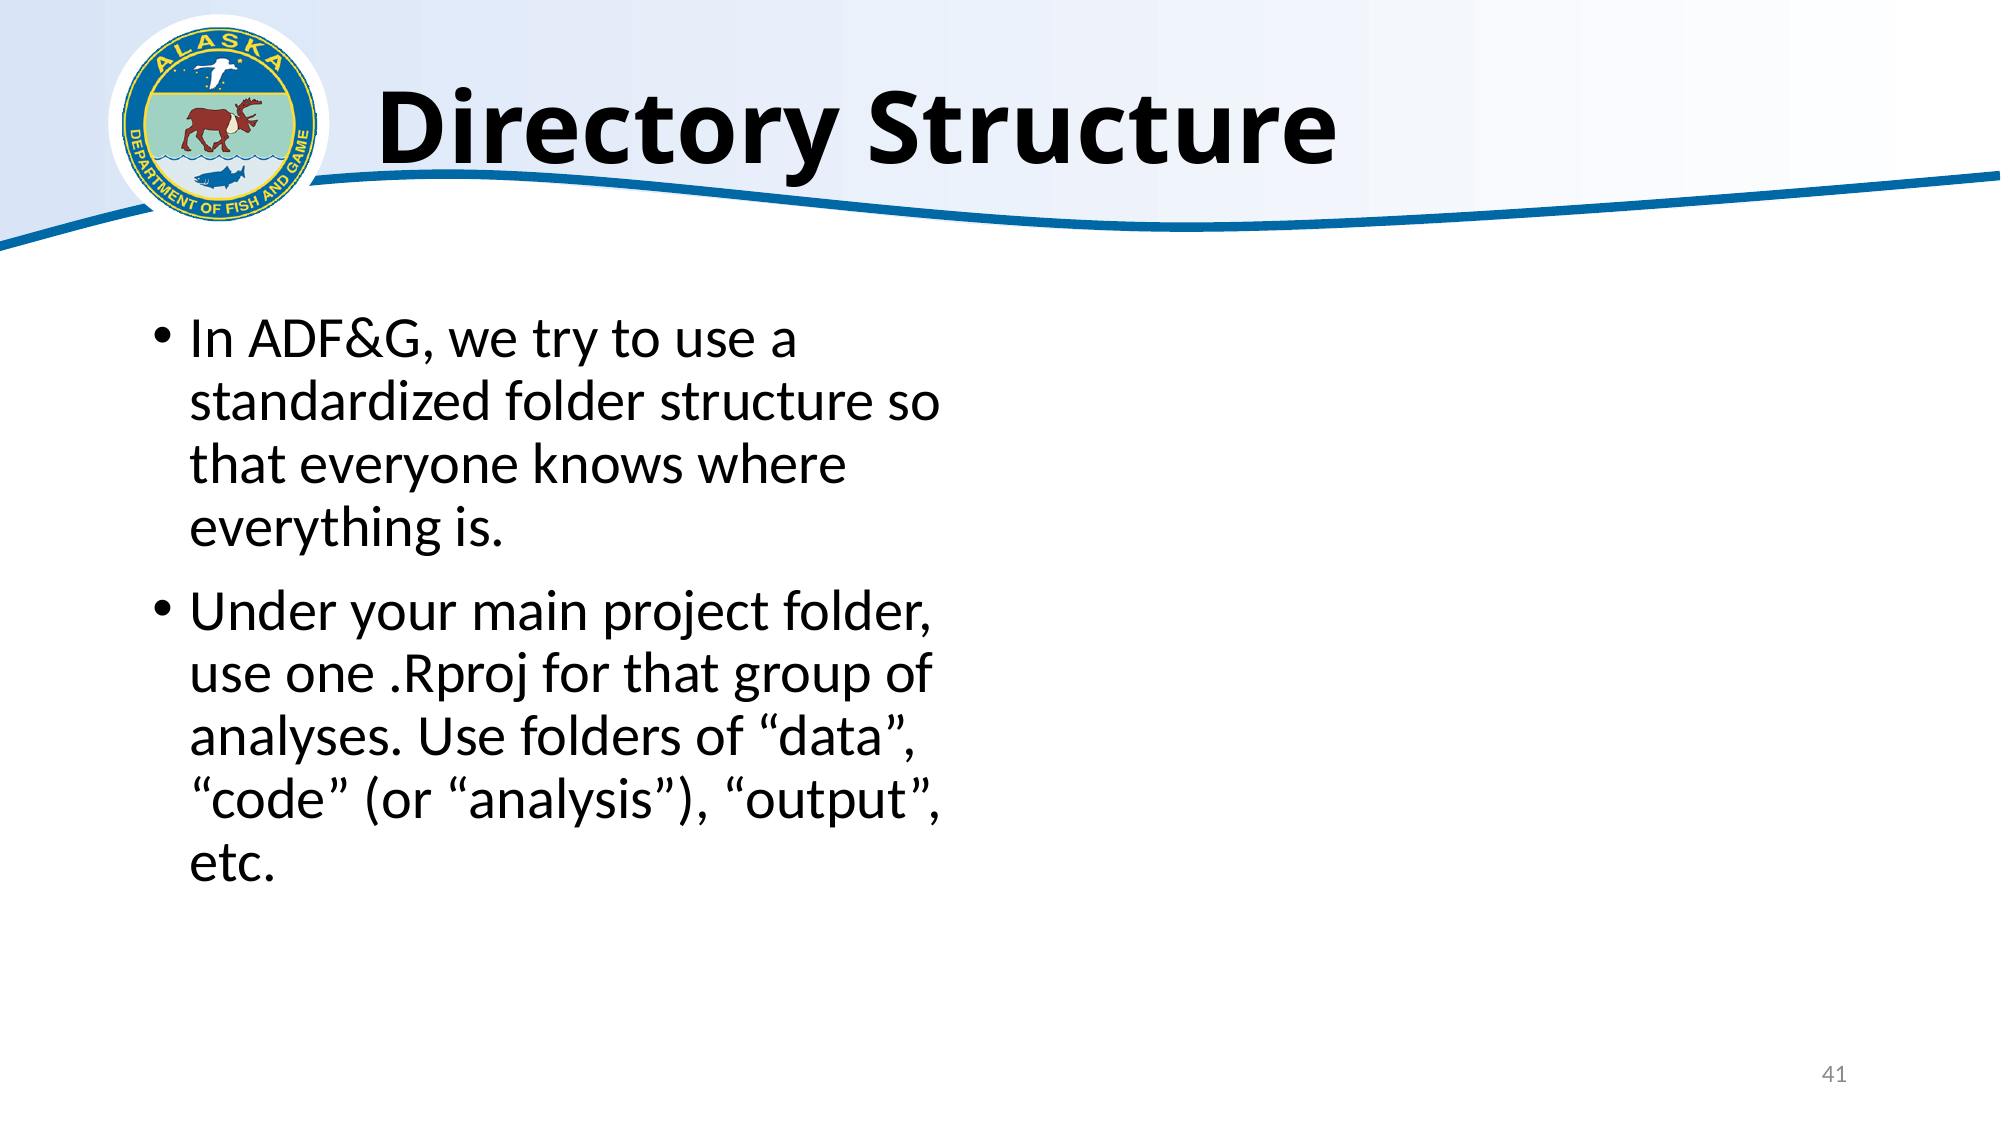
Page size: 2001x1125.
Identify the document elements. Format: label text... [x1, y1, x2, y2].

slide_number 41 [1412, 1042, 1863, 1103]
title Directory Structure [359, 30, 1863, 232]
list In ADF&G, we try to use a standardized folder structure so that everyone knows where everything is. Under your main project folder, use one .Rproj for that group of analyses. Use folders of “data”, “code” (or “analysis”), “output”, etc. [137, 299, 968, 1014]
picture [30, 14, 408, 232]
